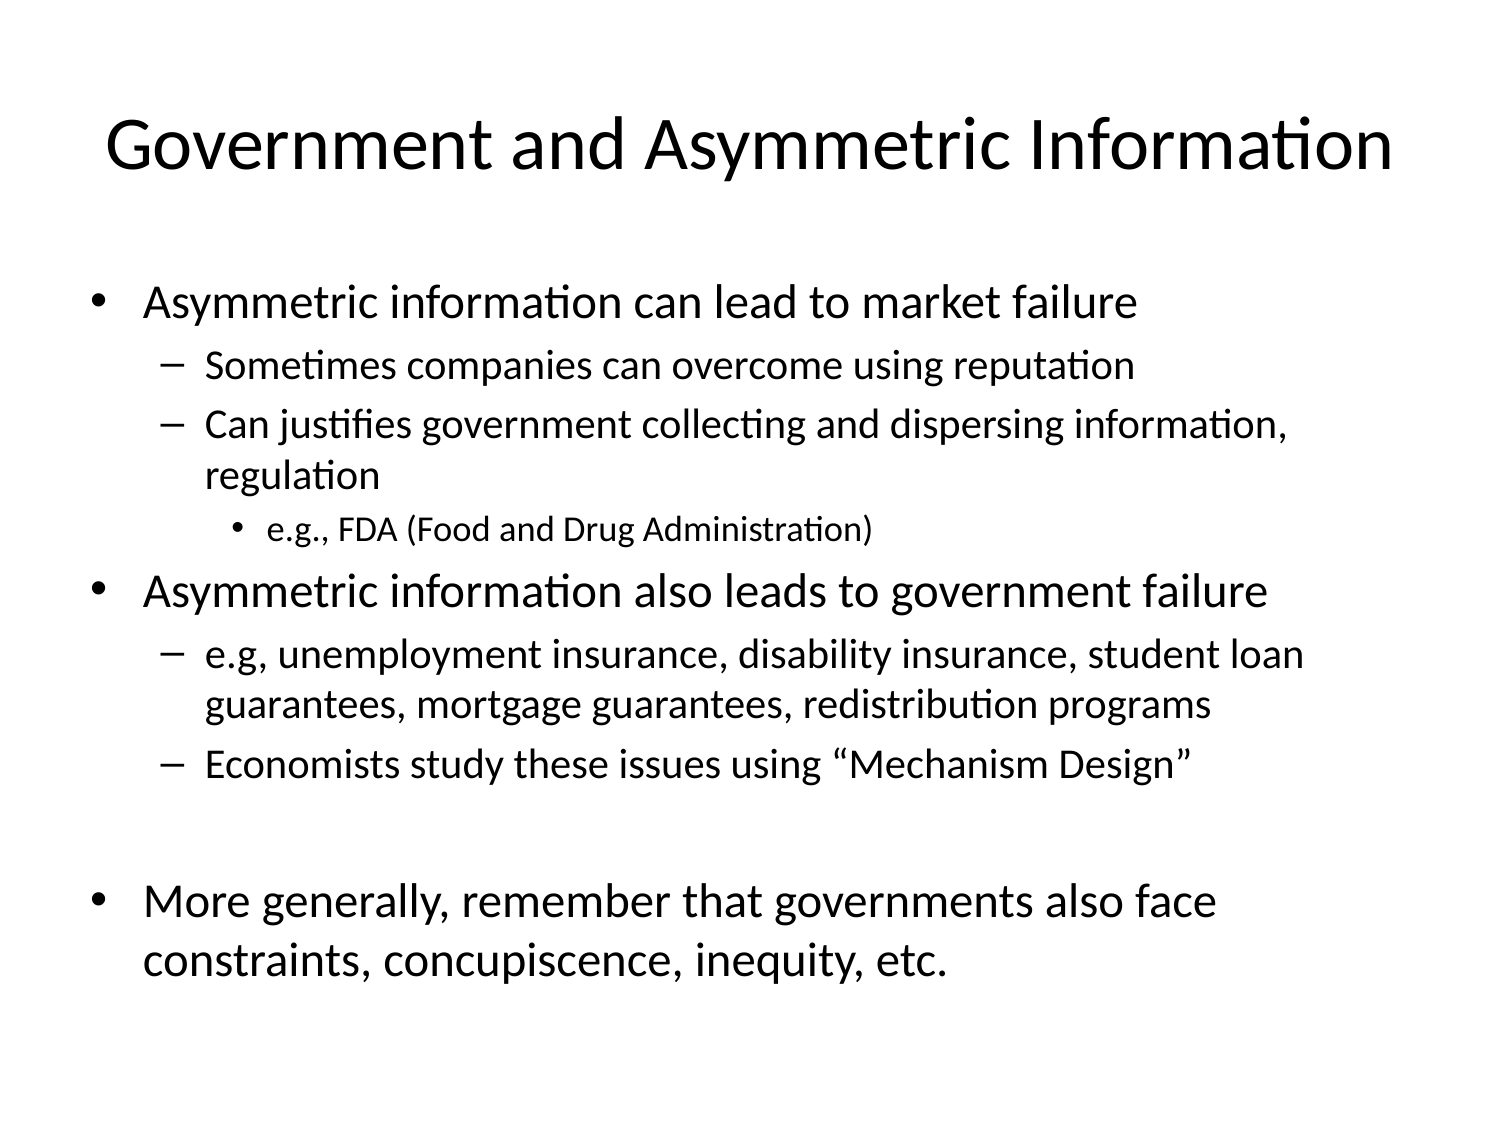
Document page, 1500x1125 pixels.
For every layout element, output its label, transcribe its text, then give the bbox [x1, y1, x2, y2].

list Asymmetric information can lead to market failure Sometimes companies can overcome using reputation Can justifies government collecting and dispersing information, regulation e.g., FDA (Food and Drug Administration) Asymmetric information also leads to government failure e.g, unemployment insurance, disability insurance, student loan guarantees, mortgage guarantees, redistribution programs Economists study these issues using “Mechanism Design” More generally, remember that governments also face constraints, concupiscence, inequity, etc. [75, 262, 1425, 1005]
title Government and Asymmetric Information [75, 45, 1425, 233]
